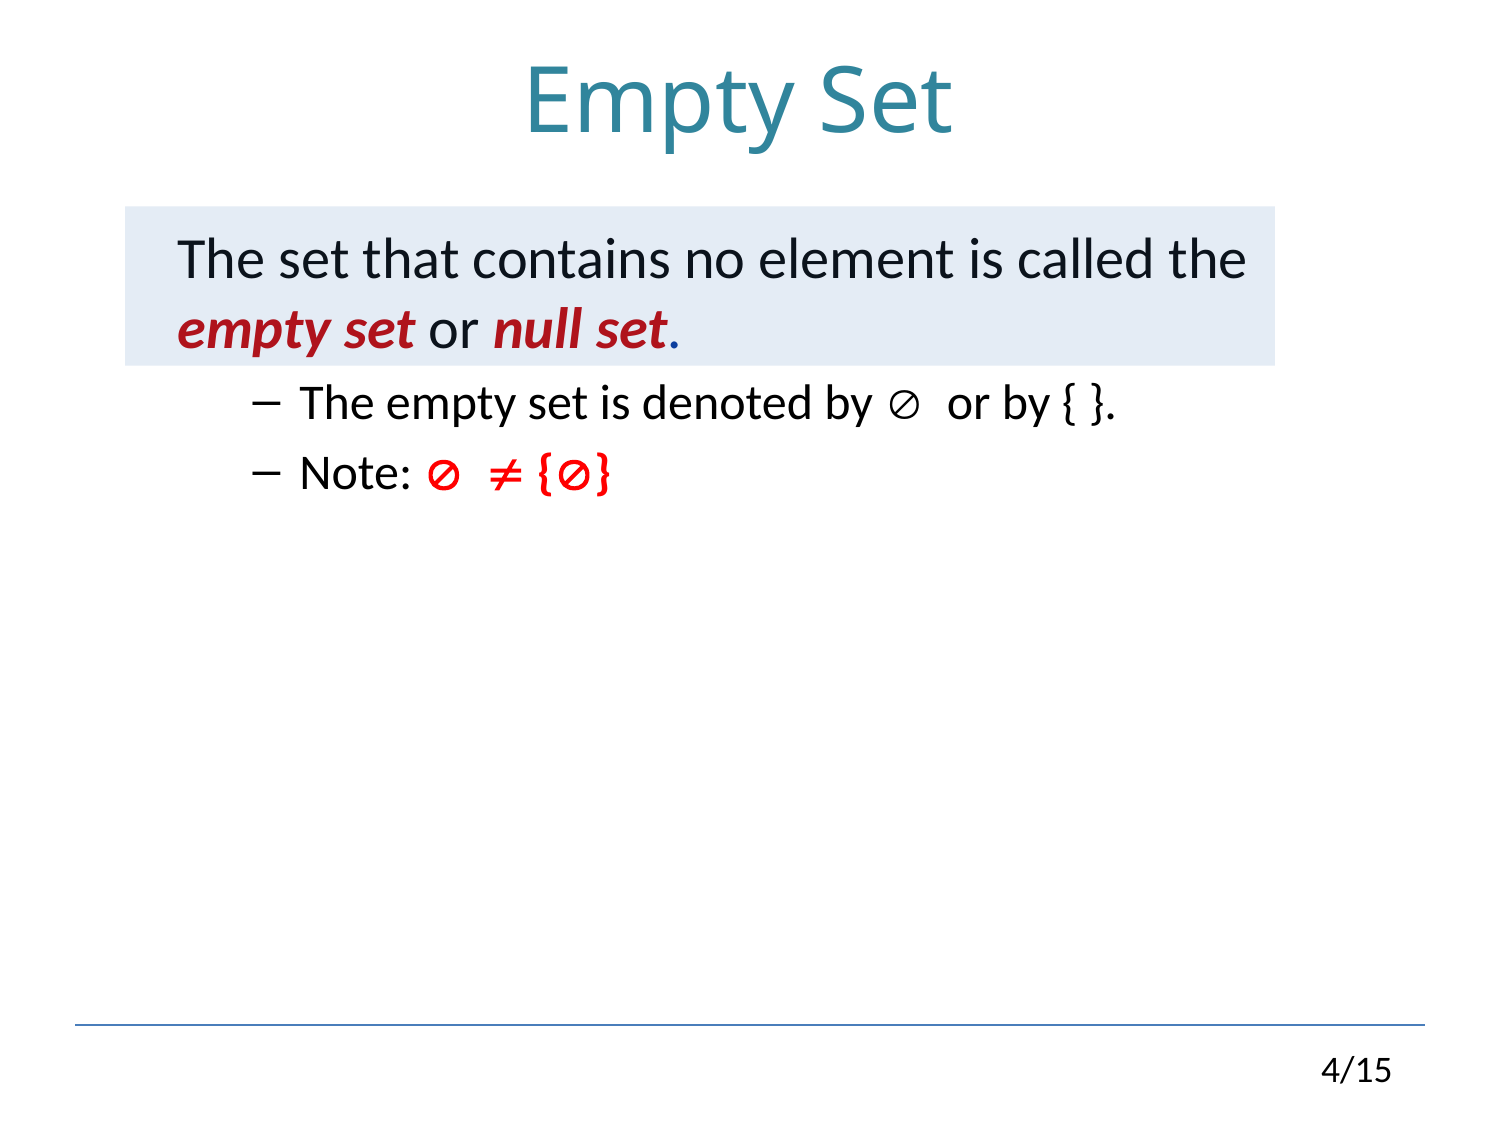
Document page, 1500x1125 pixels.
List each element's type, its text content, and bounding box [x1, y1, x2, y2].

text_box [123, 204, 1277, 368]
title Empty Set [75, 24, 1425, 168]
list The set that contains no element is called the empty set or null set. The empty set is denoted by  or by { }. Note:   {} [162, 212, 1425, 1025]
text_box 4/15 [1306, 1037, 1463, 1098]
